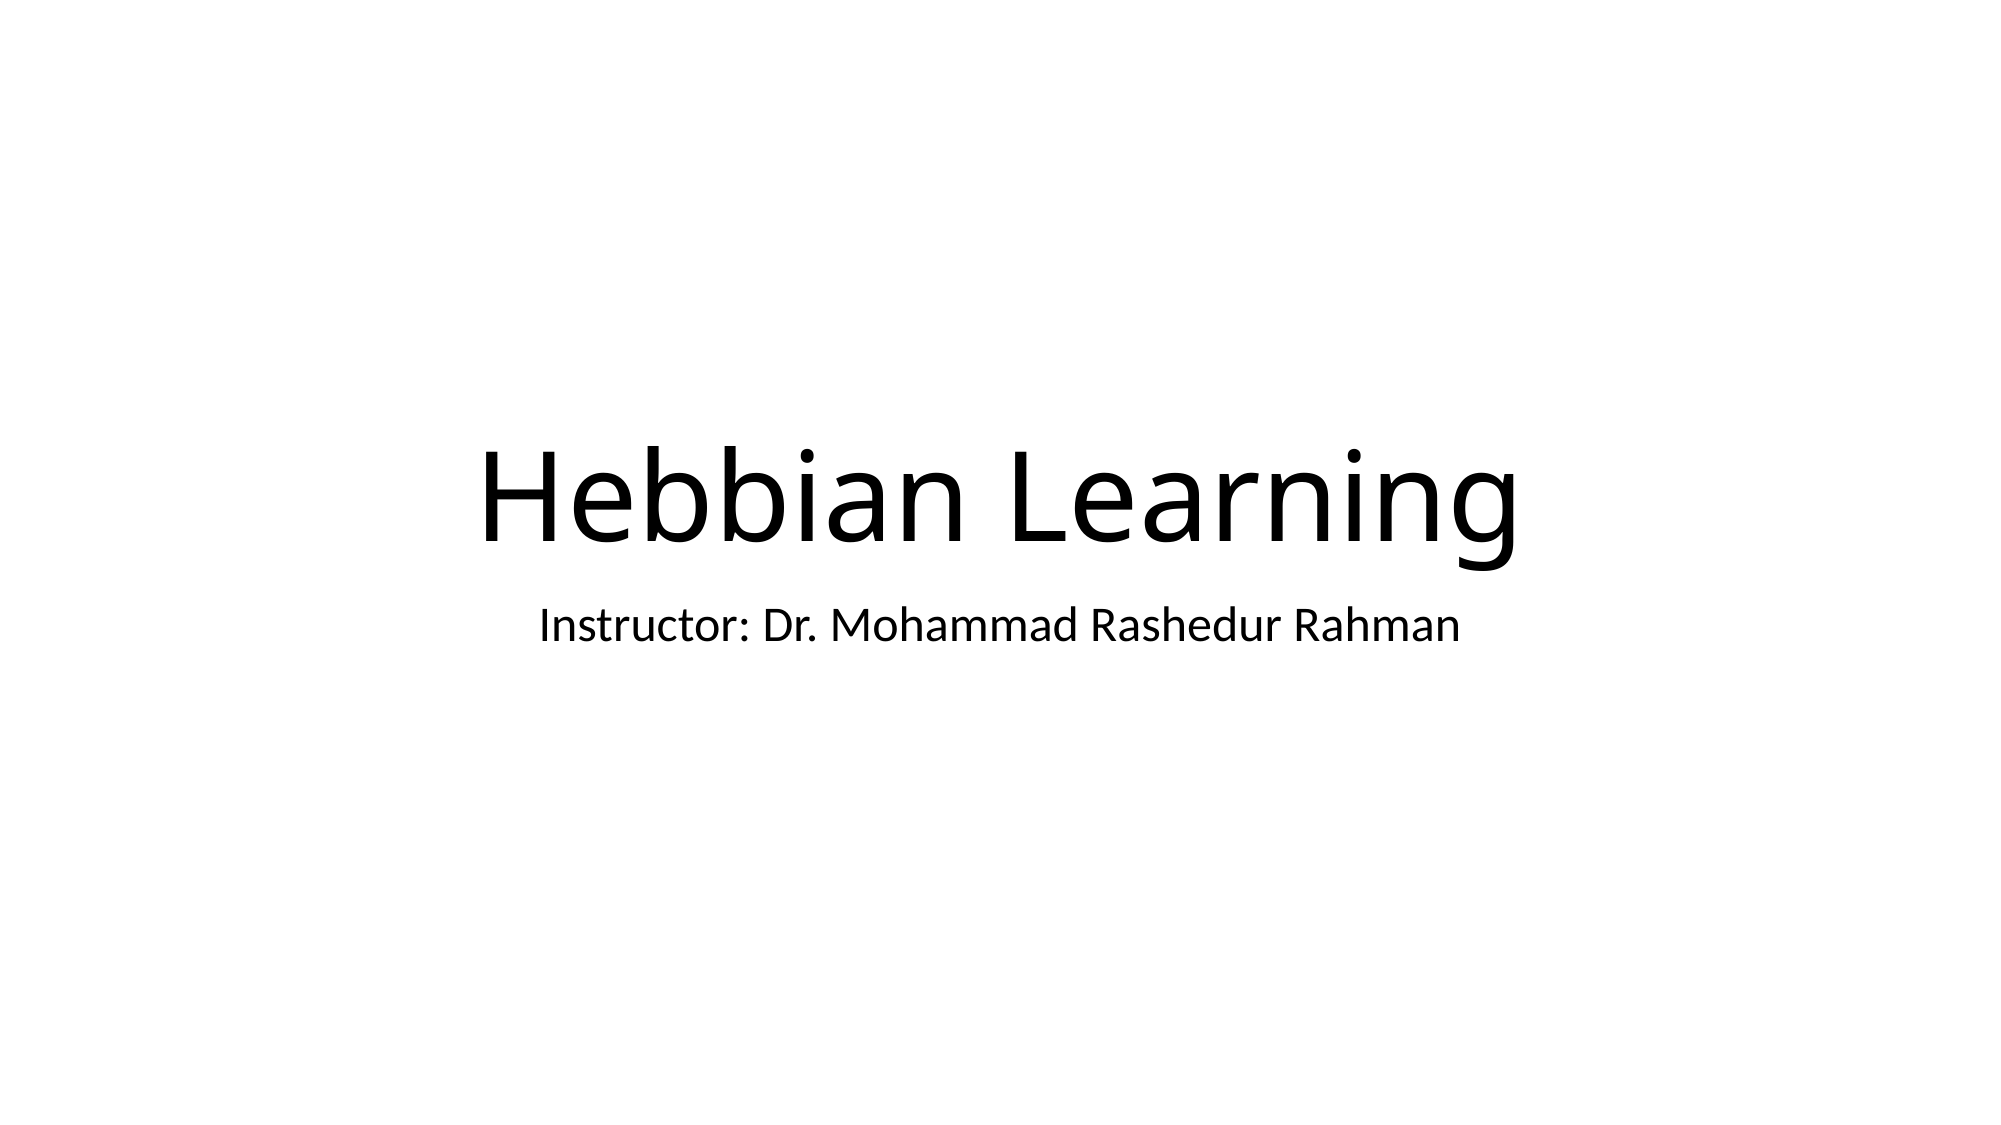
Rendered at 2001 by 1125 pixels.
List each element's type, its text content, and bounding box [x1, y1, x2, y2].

title Hebbian Learning [249, 184, 1750, 576]
subtitle Instructor: Dr. Mohammad Rashedur Rahman [249, 590, 1750, 863]
